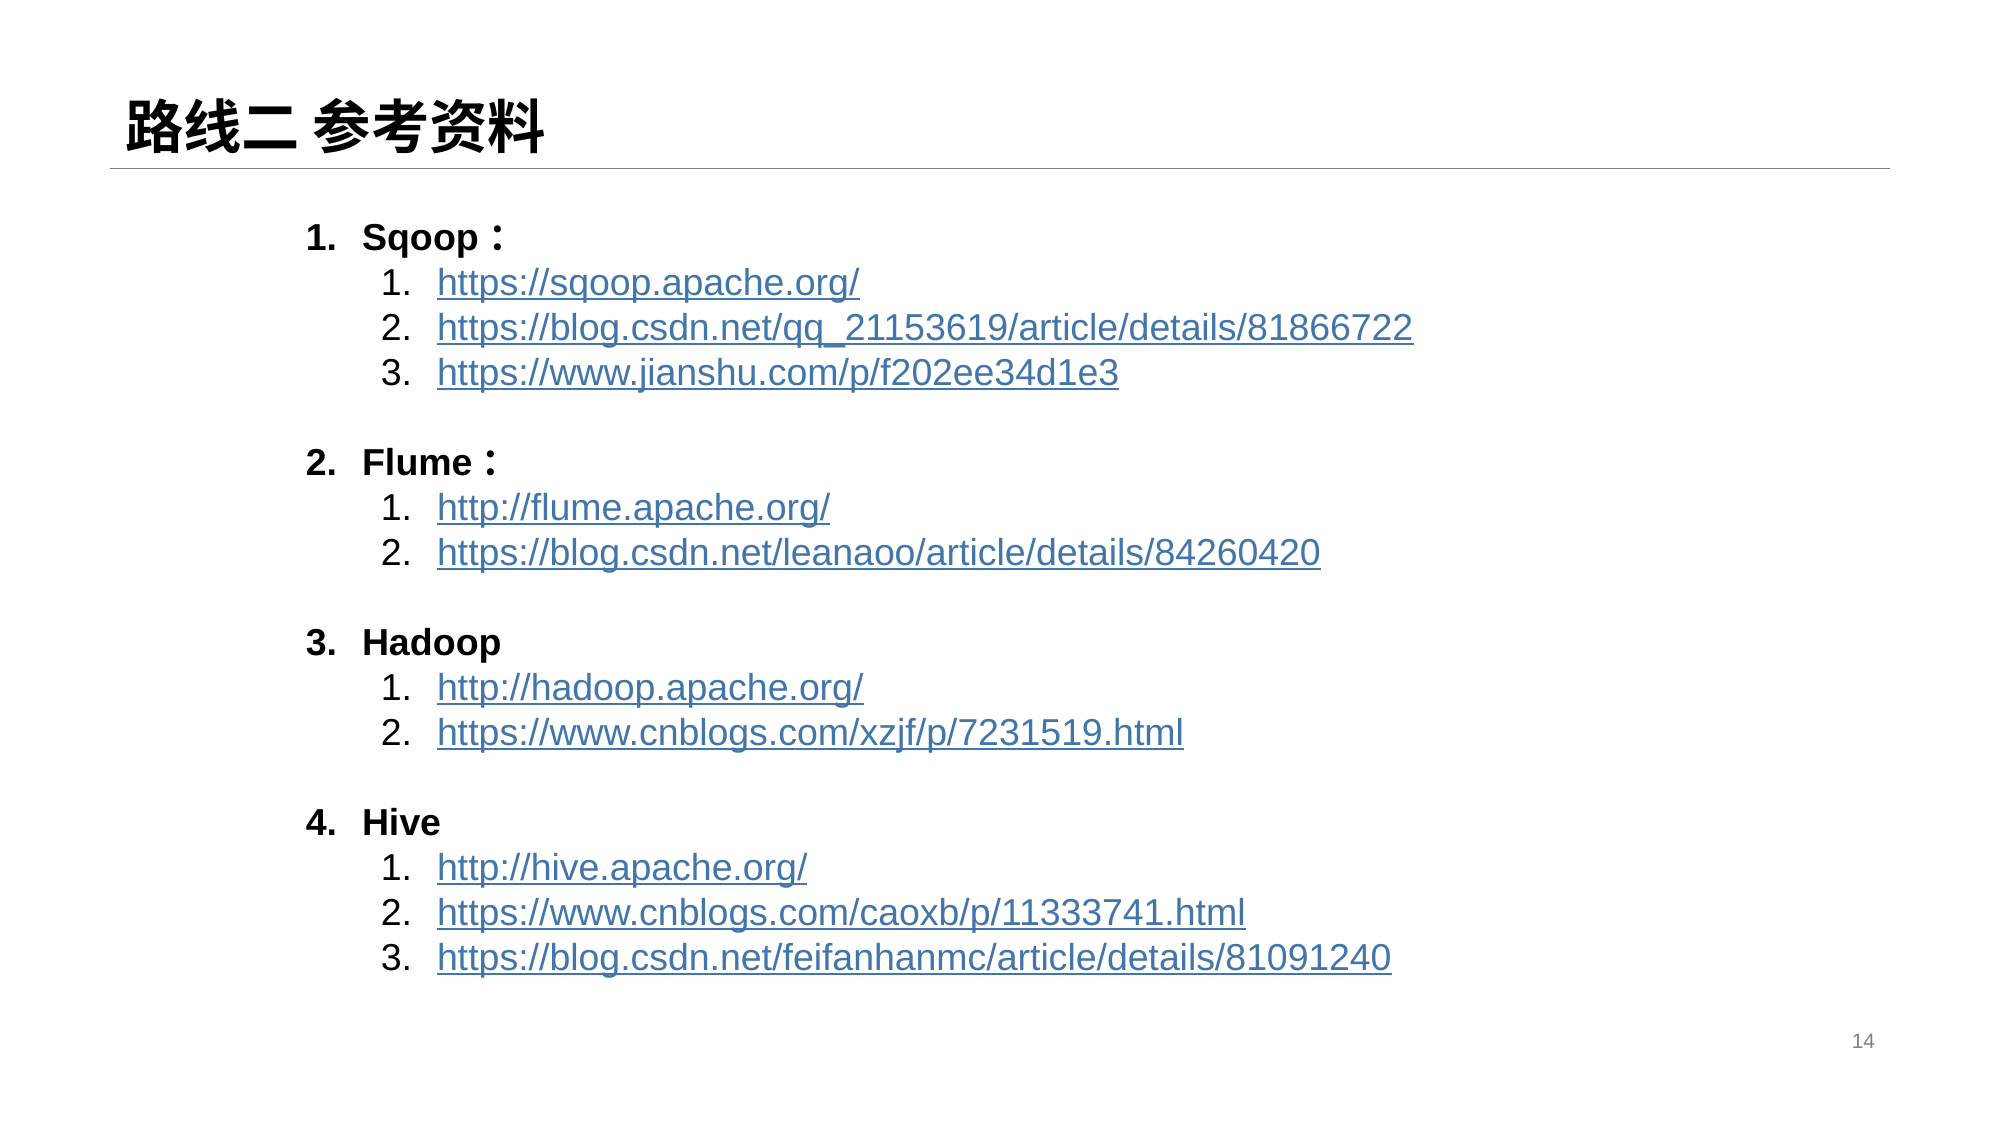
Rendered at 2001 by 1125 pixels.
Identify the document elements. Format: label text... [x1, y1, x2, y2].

title 路线二 参考资料 [109, 0, 1890, 169]
text_box Sqoop： https://sqoop.apache.org/ https://blog.csdn.net/qq_21153619/article/details/81866722 https://www.jianshu.com/p/f202ee34d1e3 Flume： http://flume.apache.org/ https://blog.csdn.net/leanaoo/article/details/84260420 Hadoop http://hadoop.apache.org/ https://www.cnblogs.com/xzjf/p/7231519.html Hive http://hive.apache.org/ https://www.cnblogs.com/caoxb/p/11333741.html https://blog.csdn.net/feifanhanmc/article/details/81091240 [291, 205, 1736, 1031]
slide_number 14 [1412, 1023, 1890, 1058]
